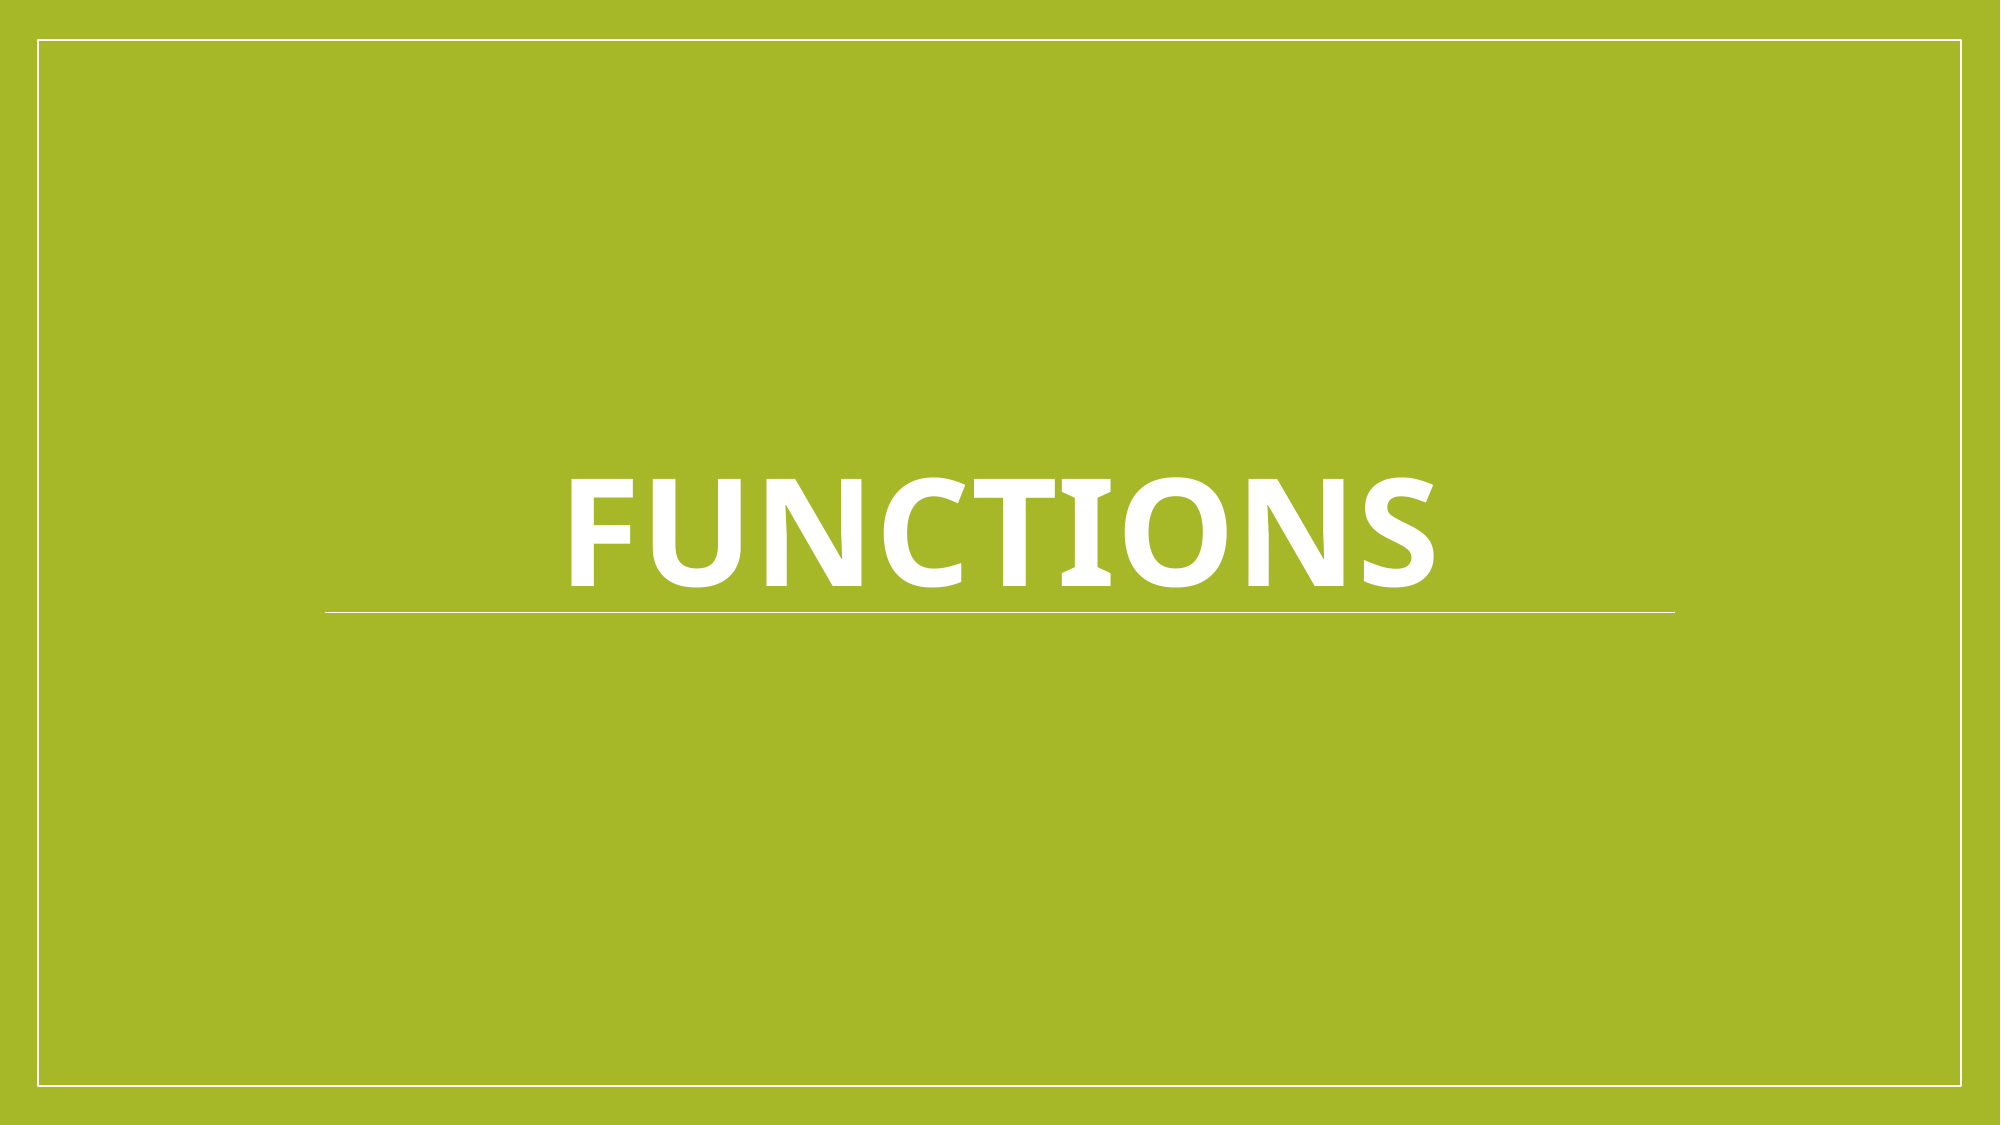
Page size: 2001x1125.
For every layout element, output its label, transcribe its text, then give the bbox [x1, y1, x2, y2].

title Functions [182, 144, 1818, 625]
